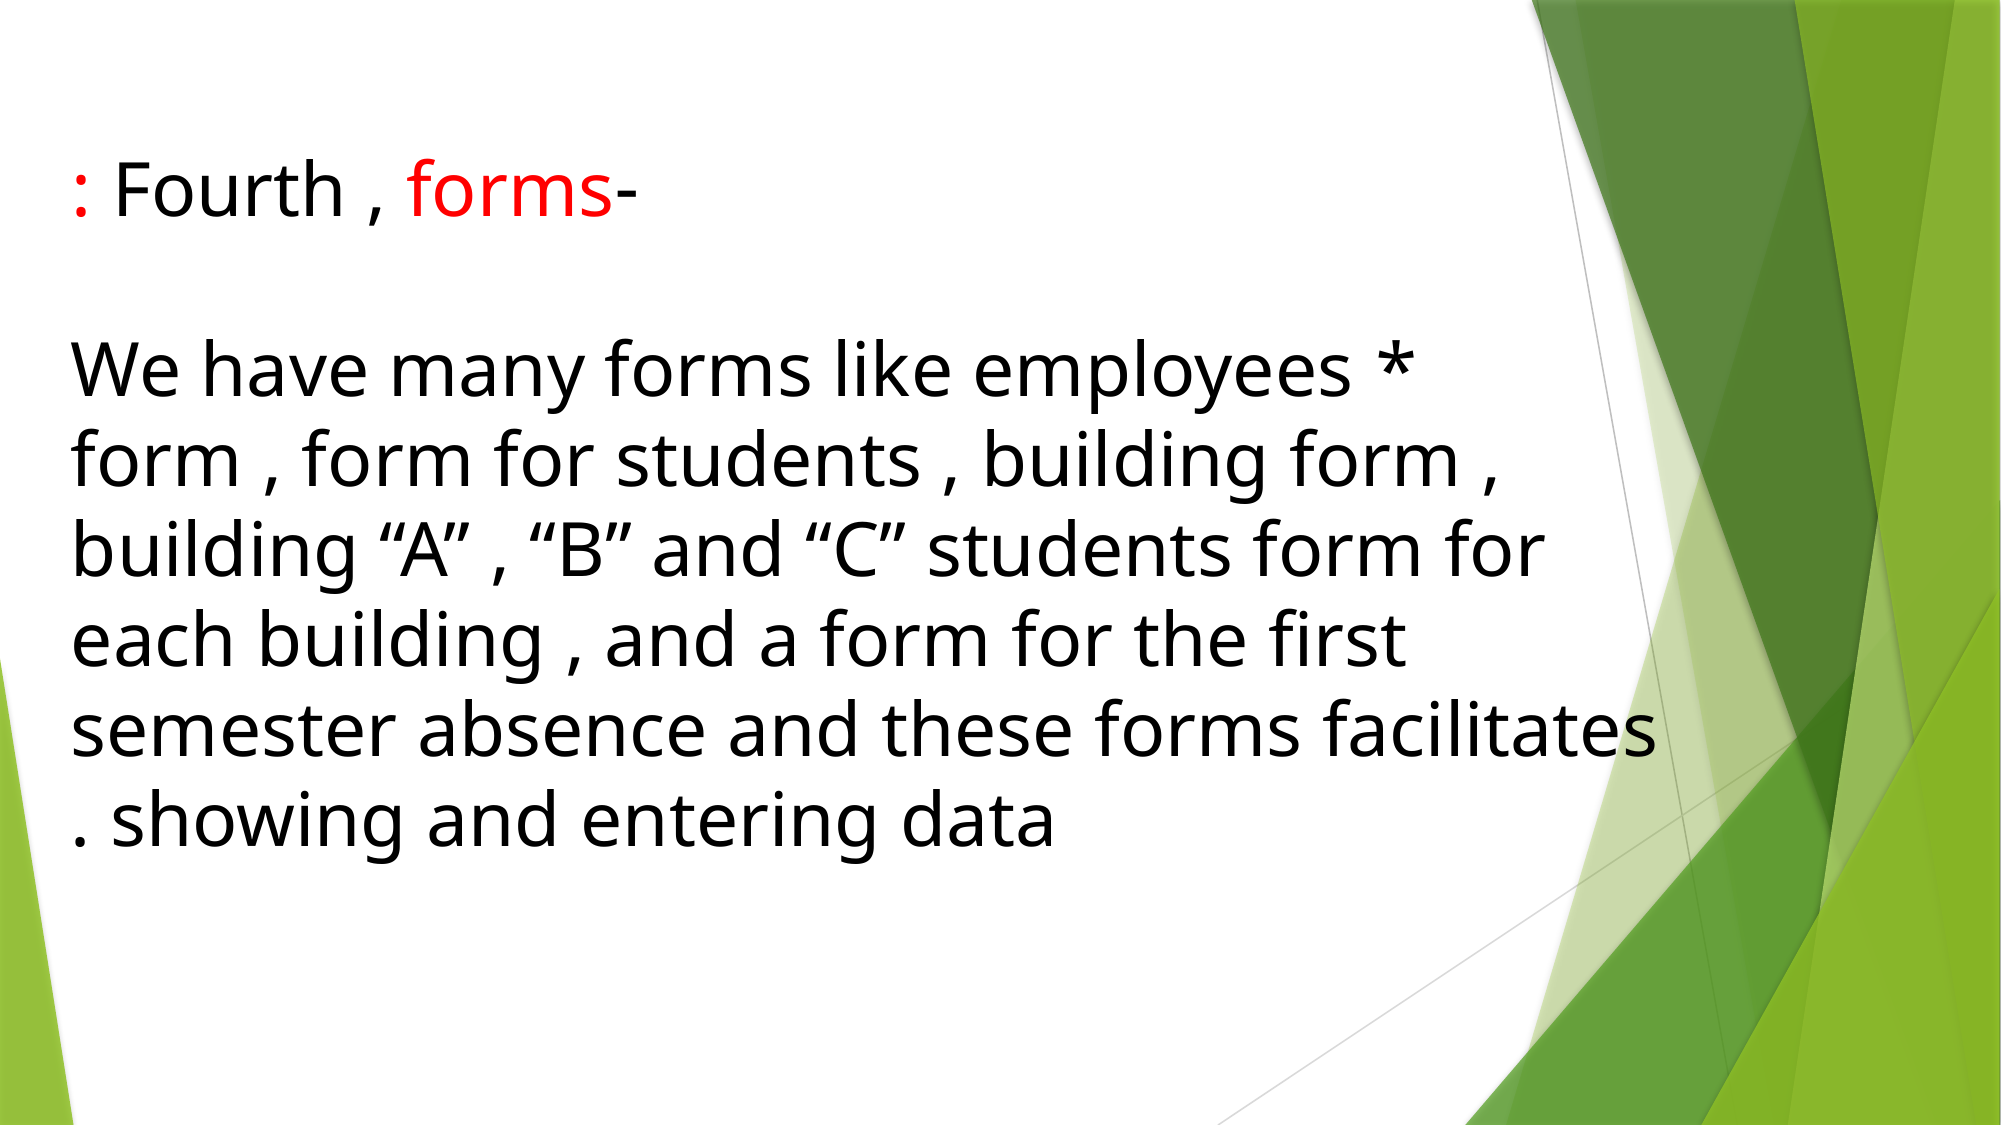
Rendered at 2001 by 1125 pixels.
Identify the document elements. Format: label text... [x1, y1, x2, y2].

text_box -Fourth , forms : * We have many forms like employees form , form for students , building form , building “A” , “B” and “C” students form for each building , and a form for the first semester absence and these forms facilitates showing and entering data . [55, 134, 1675, 869]
